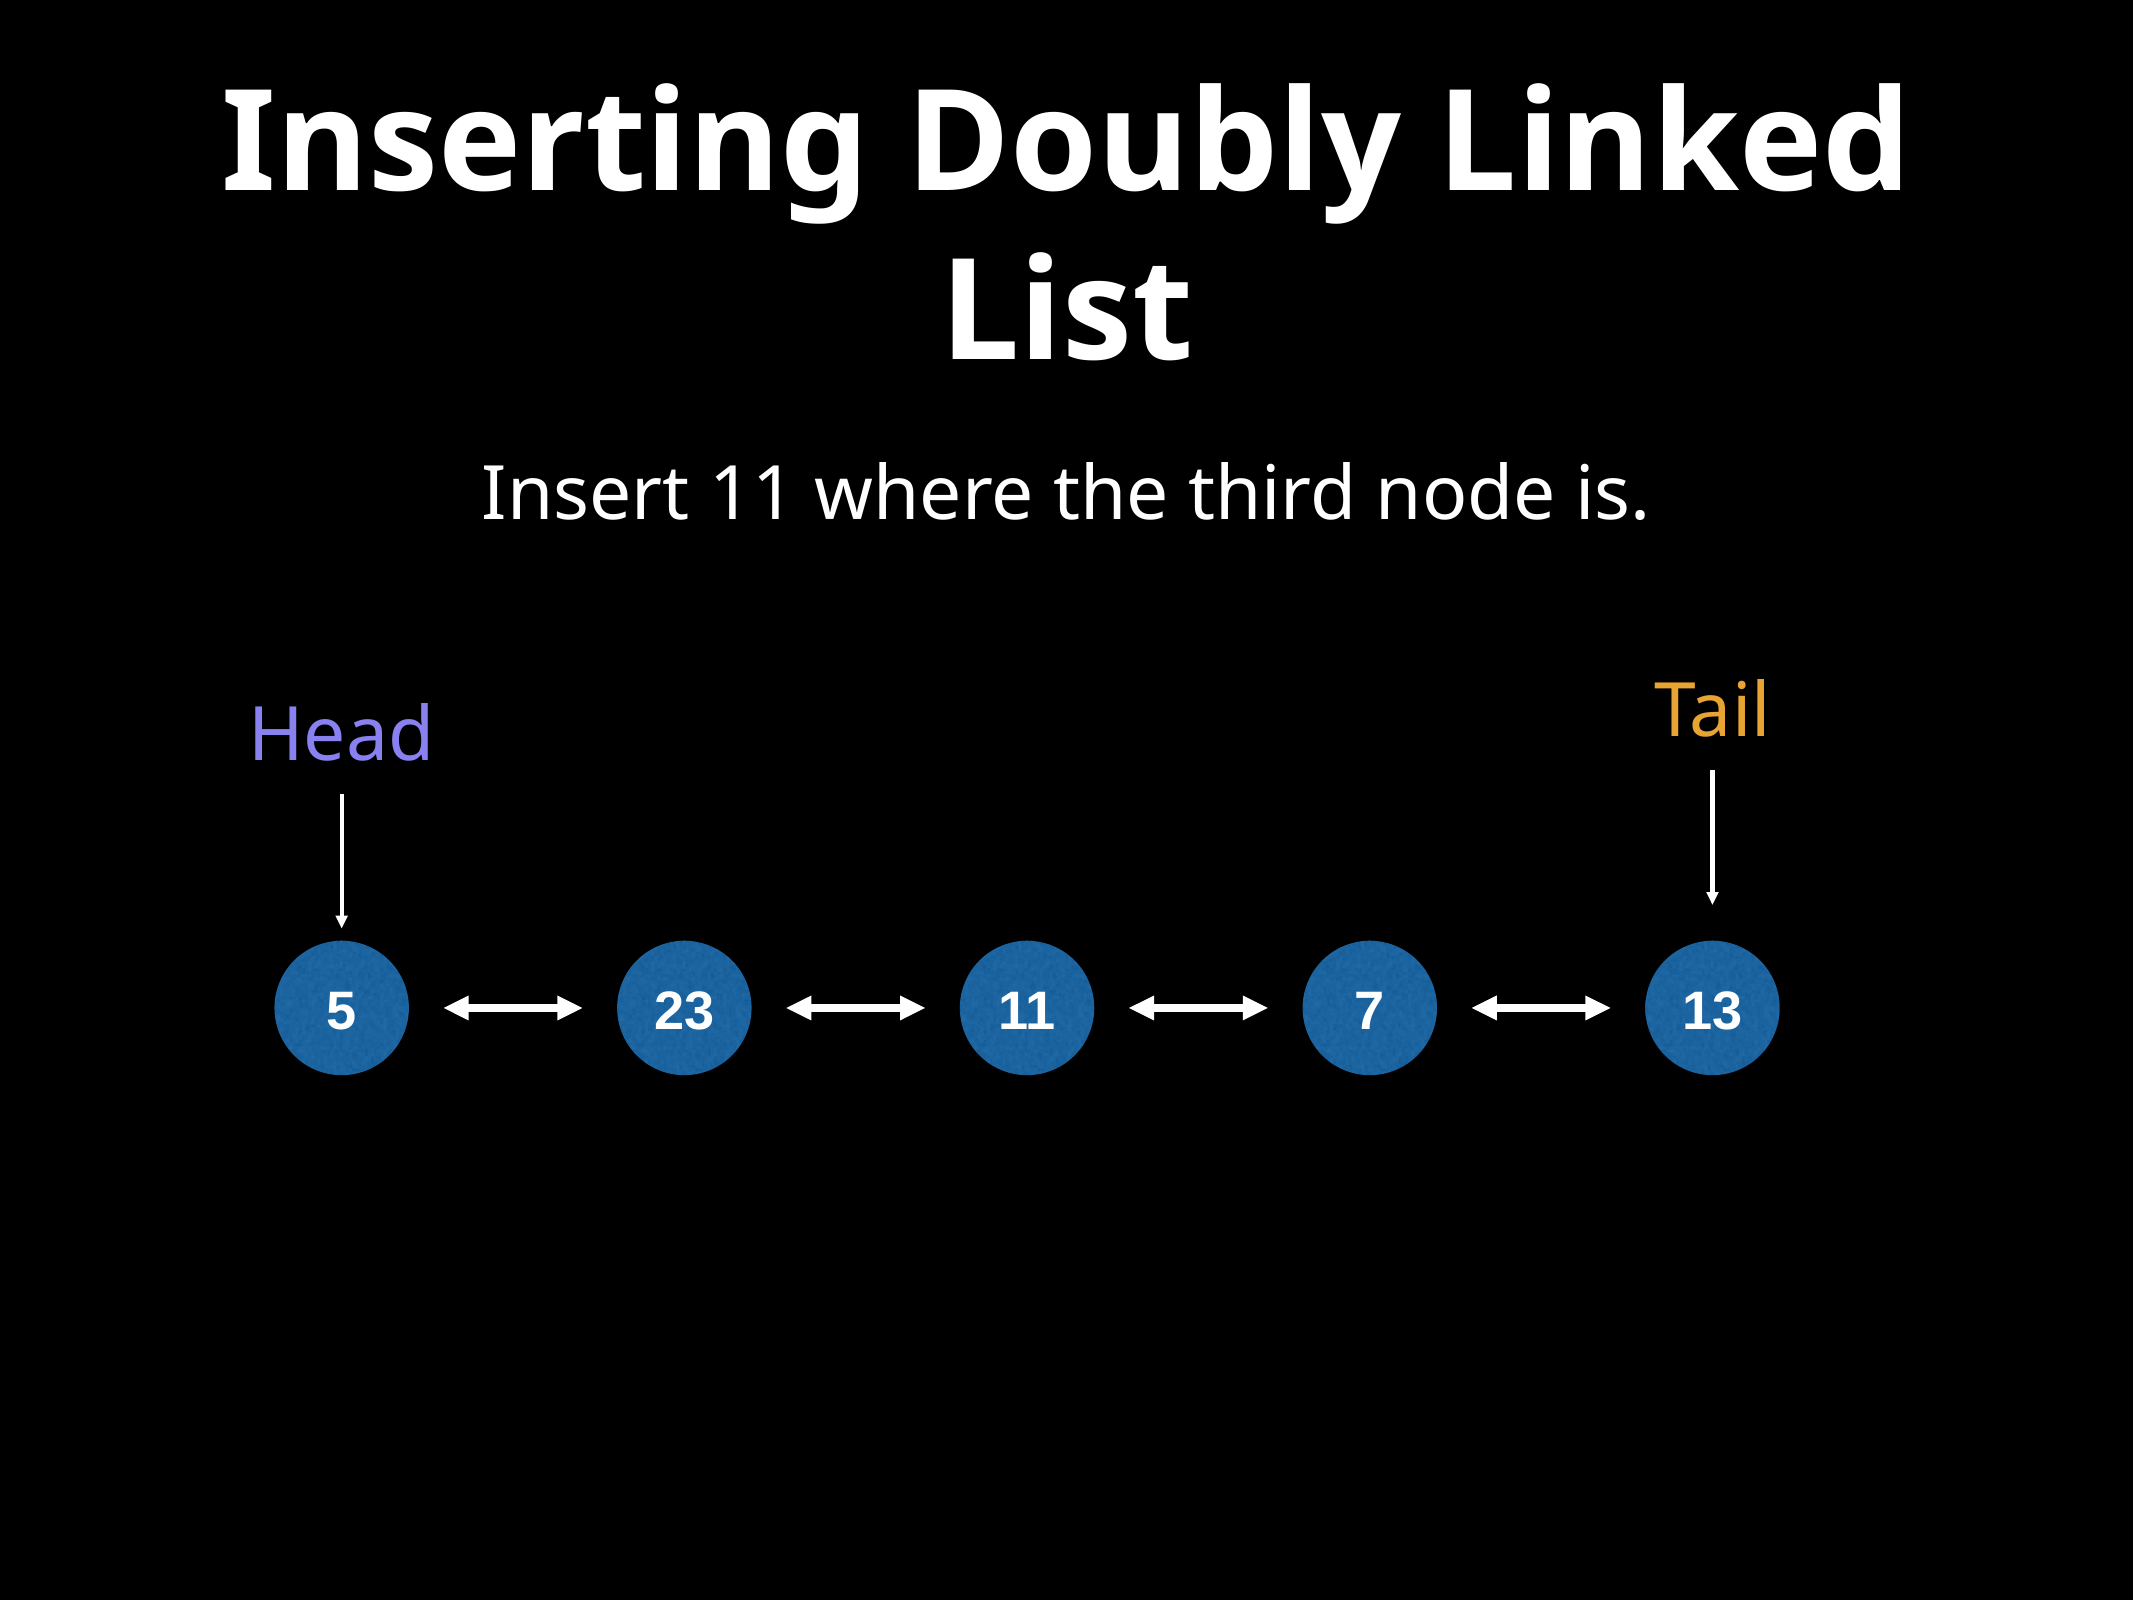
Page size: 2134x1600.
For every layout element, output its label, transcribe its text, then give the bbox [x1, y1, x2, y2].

text_box [335, 793, 348, 929]
text_box 11 [959, 940, 1095, 1076]
text_box 23 [617, 940, 752, 1076]
text_box [1129, 1001, 1234, 1015]
text_box Head [240, 677, 443, 784]
text_box 7 [1302, 940, 1438, 1076]
text_box [786, 1001, 891, 1015]
title Inserting Doubly Linked List [155, 41, 1978, 397]
text_box [1706, 770, 1719, 905]
text_box 5 [274, 940, 409, 1076]
text_box [443, 1001, 548, 1015]
text_box 13 [1645, 940, 1780, 1076]
text_box [1577, 1001, 1611, 1015]
text_box [1471, 1001, 1577, 1015]
text_box [548, 1001, 583, 1015]
text_box [891, 1001, 926, 1015]
text_box [1234, 1001, 1268, 1015]
text_box Insert 11 where the third node is. [473, 435, 1660, 543]
text_box Tail [1645, 653, 1779, 761]
